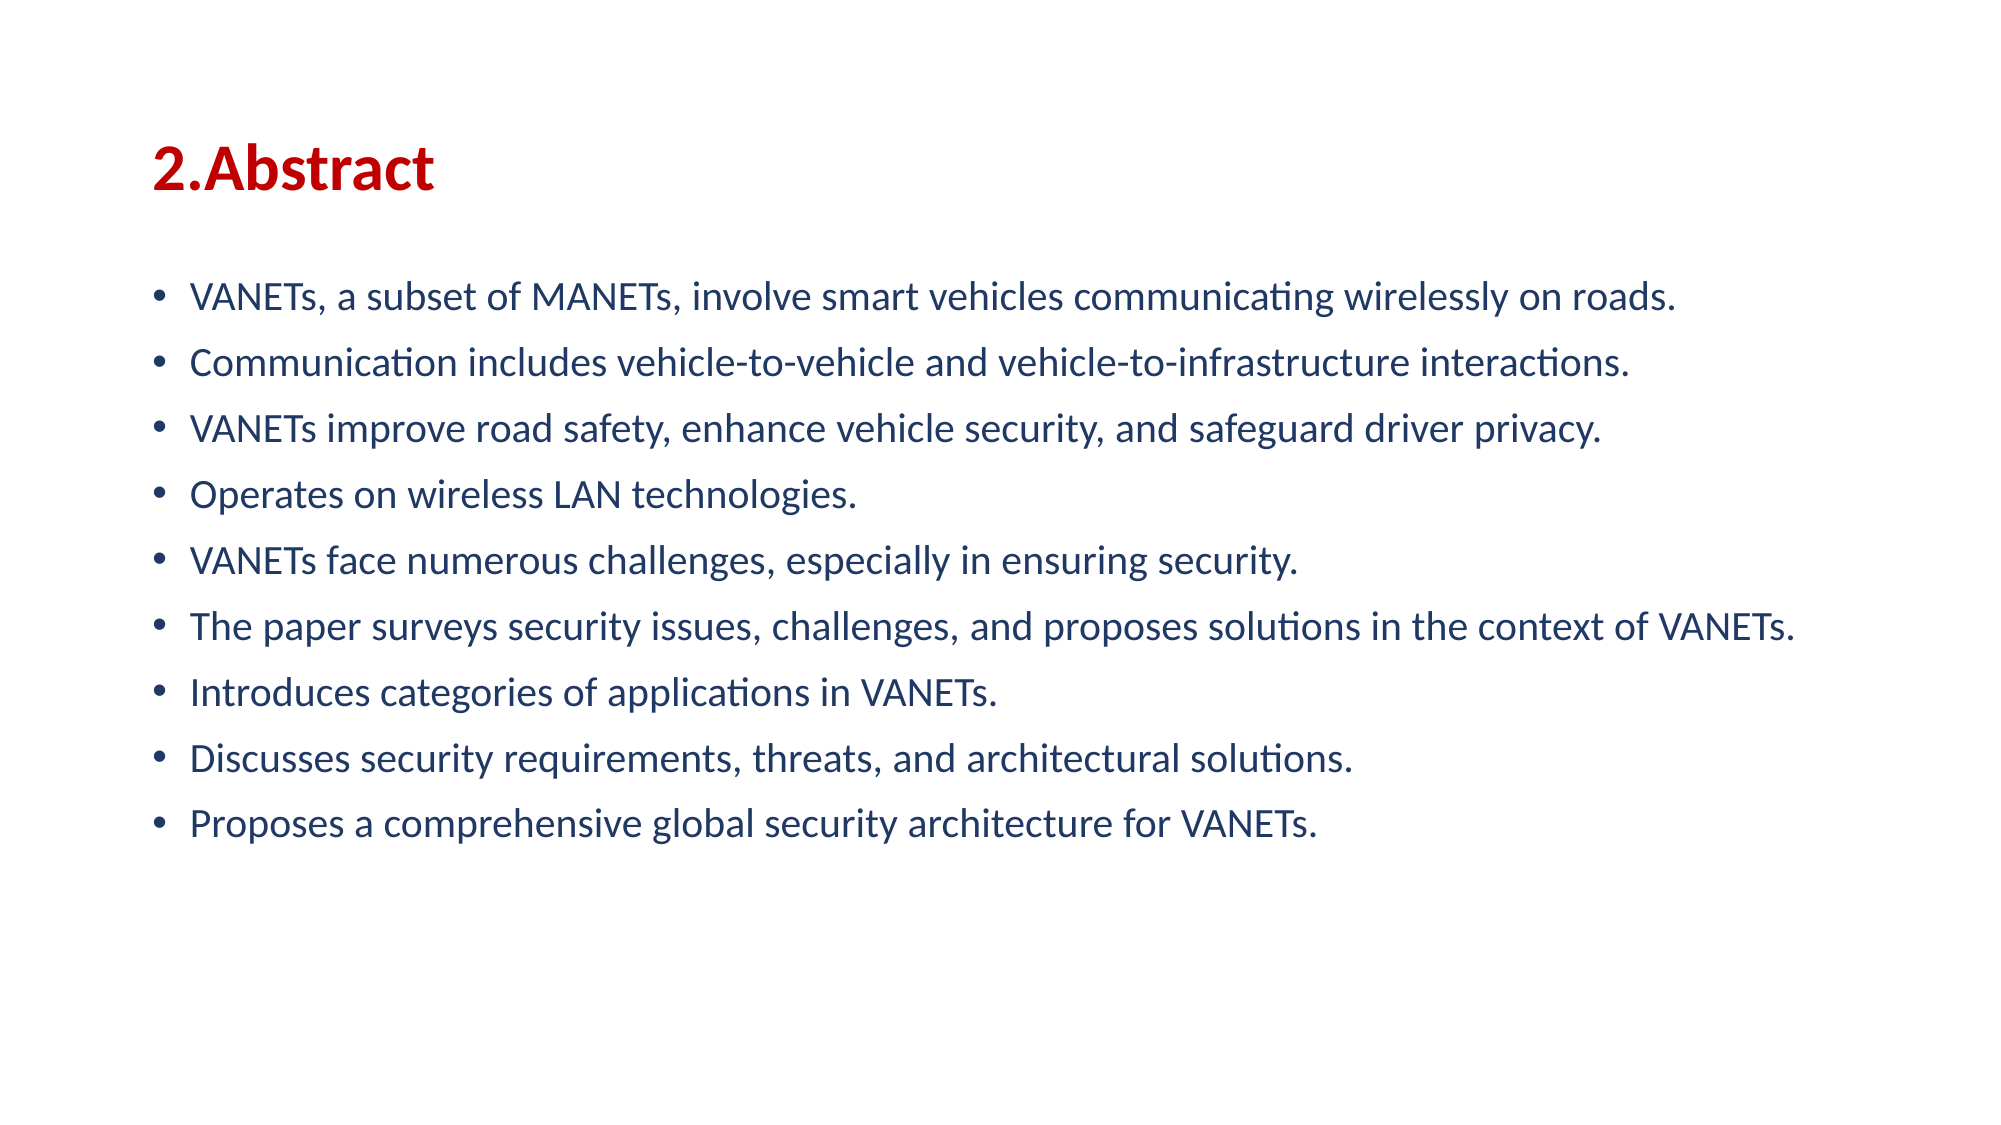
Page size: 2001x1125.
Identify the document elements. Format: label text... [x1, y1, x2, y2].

list VANETs, a subset of MANETs, involve smart vehicles communicating wirelessly on roads. Communication includes vehicle-to-vehicle and vehicle-to-infrastructure interactions. VANETs improve road safety, enhance vehicle security, and safeguard driver privacy. Operates on wireless LAN technologies. VANETs face numerous challenges, especially in ensuring security. The paper surveys security issues, challenges, and proposes solutions in the context of VANETs. Introduces categories of applications in VANETs. Discusses security requirements, threats, and architectural solutions. Proposes a comprehensive global security architecture for VANETs. [137, 267, 1863, 981]
title 2.Abstract [137, 59, 1863, 267]
